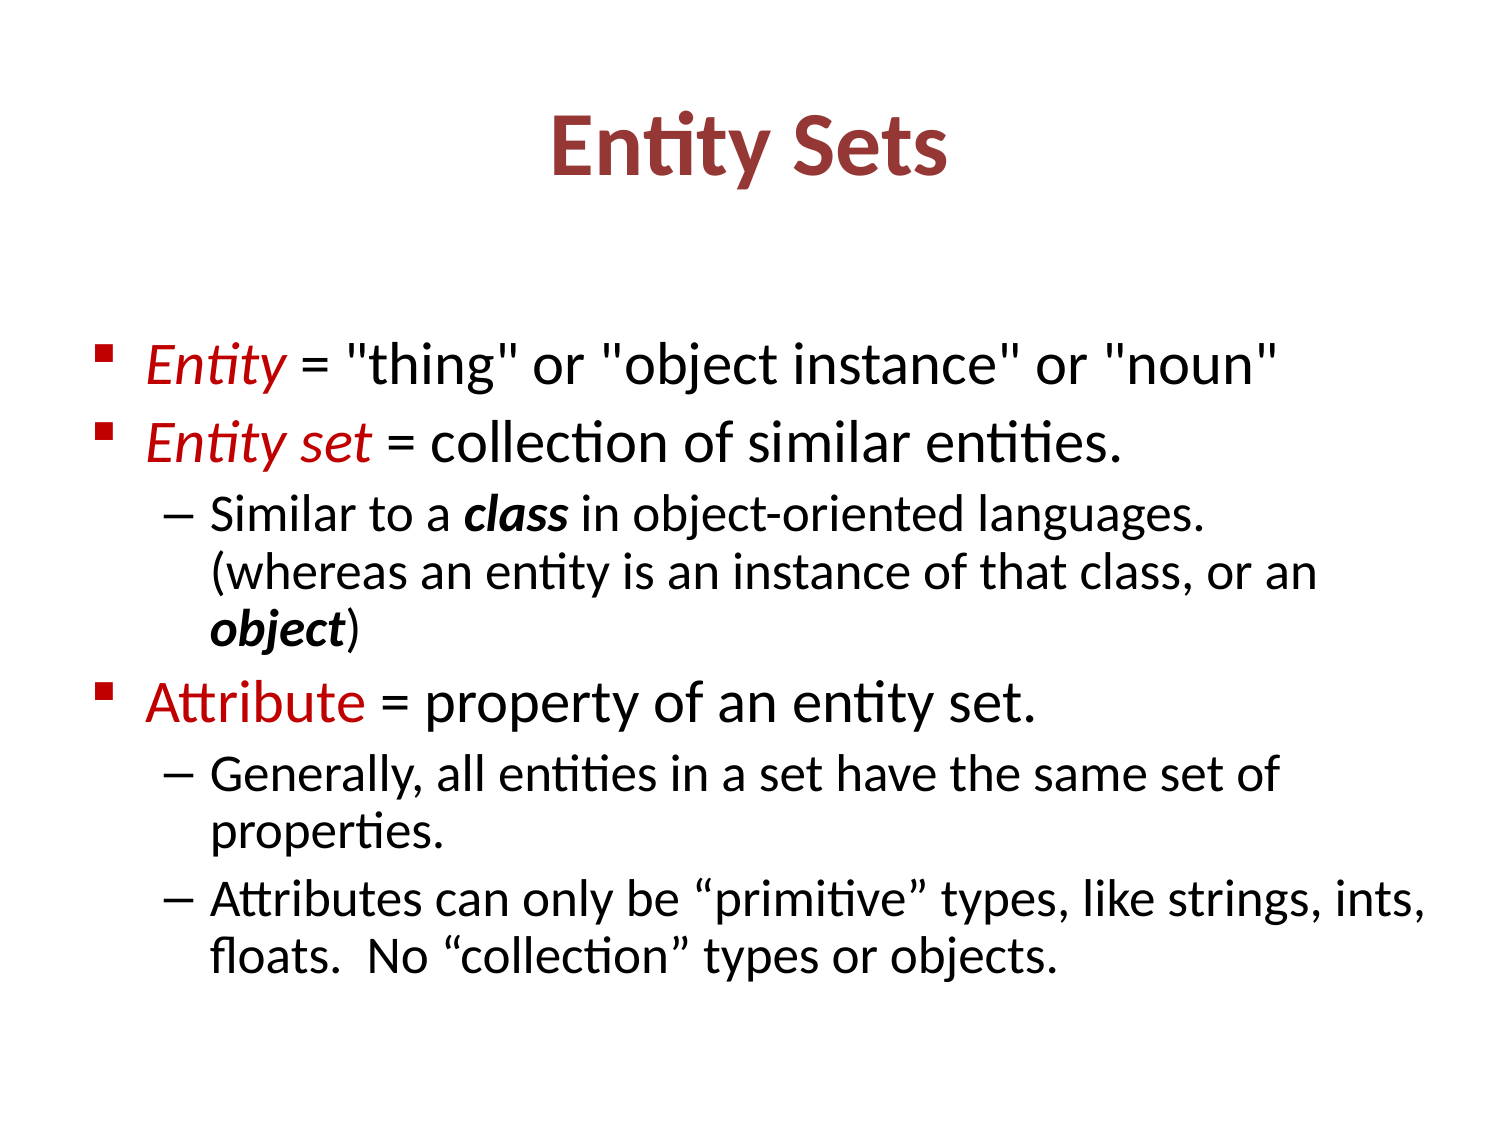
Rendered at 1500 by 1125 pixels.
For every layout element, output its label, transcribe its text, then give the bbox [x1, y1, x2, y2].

list Entity = "thing" or "object instance" or "noun" Entity set = collection of similar entities. Similar to a class in object-oriented languages. (whereas an entity is an instance of that class, or an object) Attribute = property of an entity set. Generally, all entities in a set have the same set of properties. Attributes can only be “primitive” types, like strings, ints, floats. No “collection” types or objects. [75, 324, 1450, 1000]
title Entity Sets [75, 45, 1425, 233]
